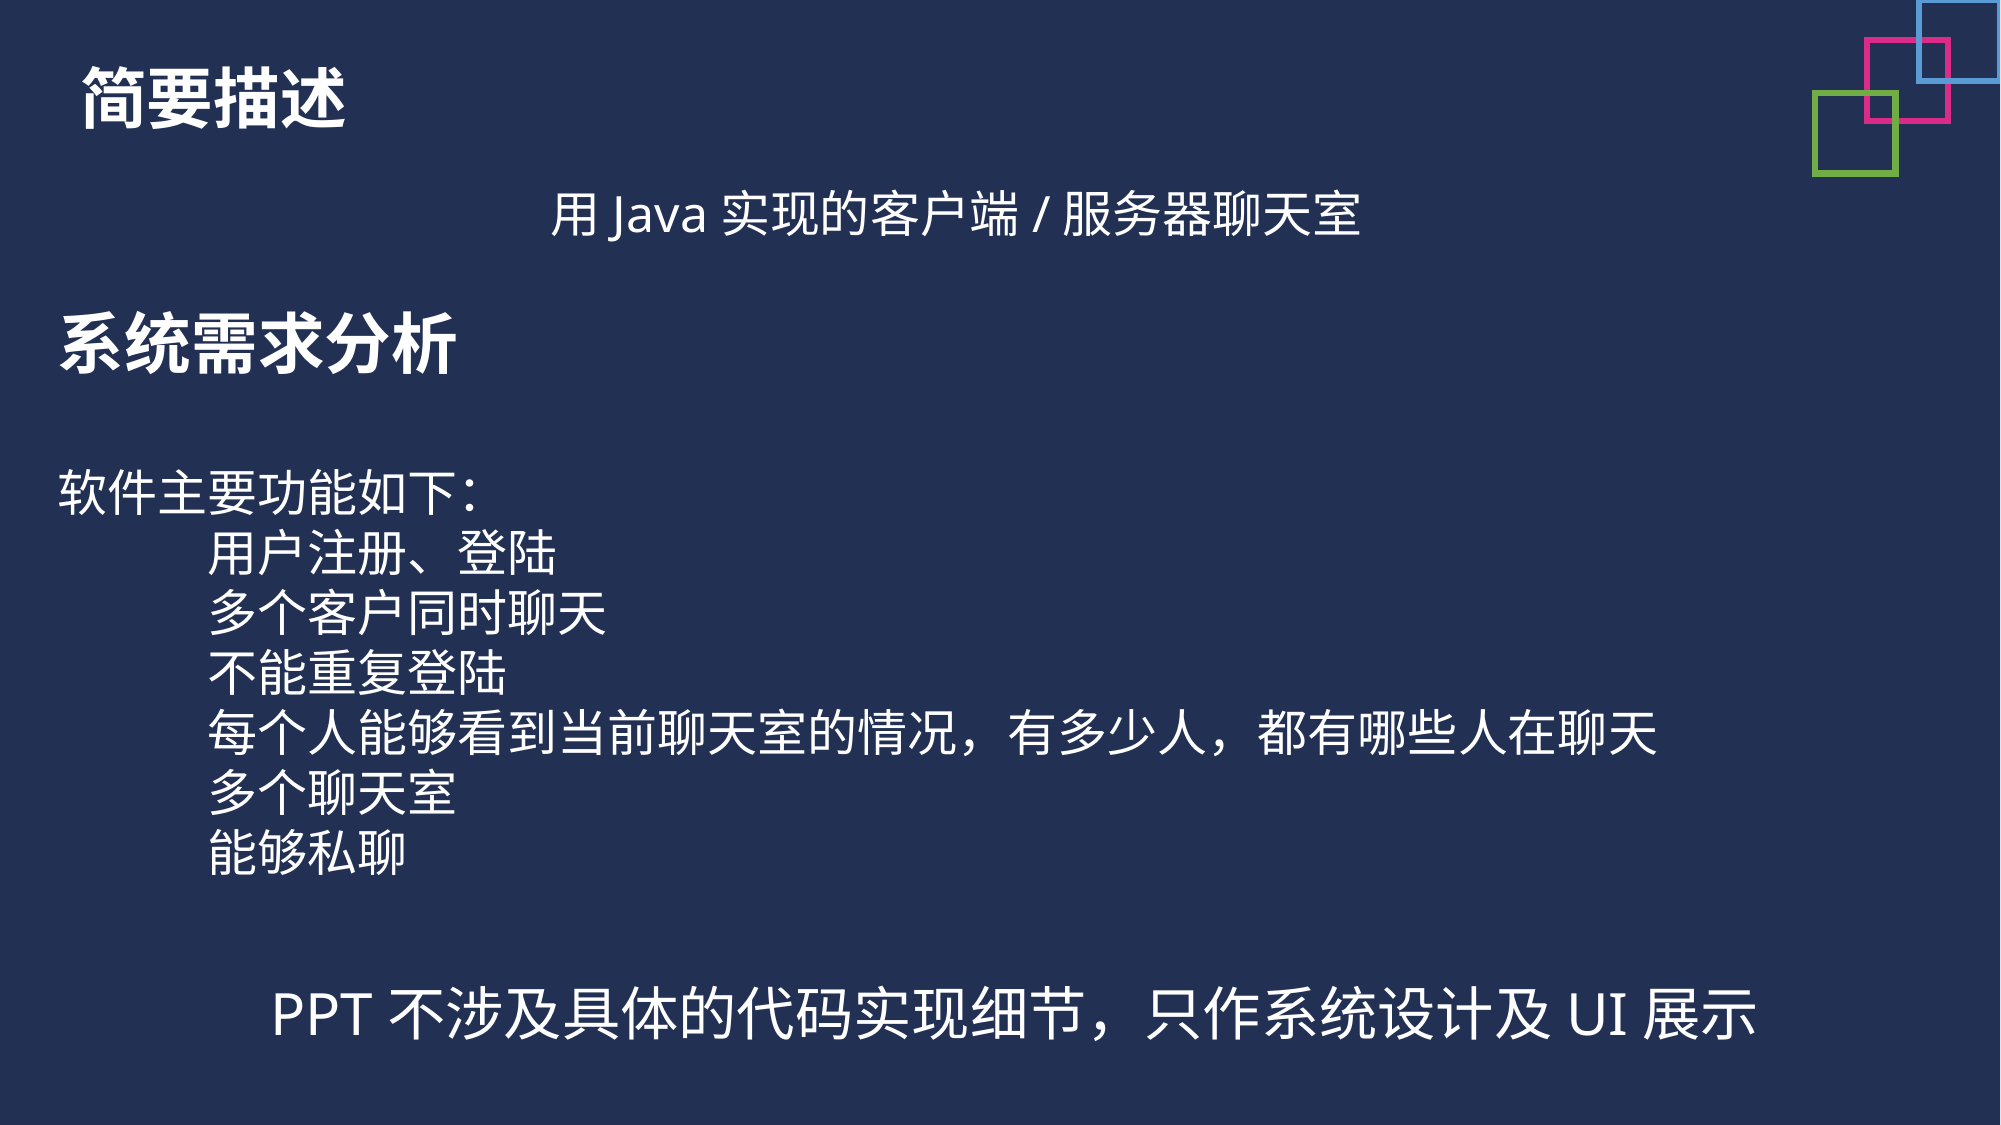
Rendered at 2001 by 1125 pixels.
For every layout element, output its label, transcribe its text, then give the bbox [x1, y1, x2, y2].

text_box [1814, 0, 2000, 174]
text_box 简要描述 用Java实现的客户端/服务器聊天室 [65, 49, 1848, 250]
text_box PPT不涉及具体的代码实现细节，只作系统设计及UI展示 [255, 970, 1815, 1055]
text_box 系统需求分析 软件主要功能如下： 用户注册、登陆 多个客户同时聊天 不能重复登陆 每个人能够看到当前聊天室的情况，有多少人，都有哪些人在聊天 多个聊天室 能够私聊 [43, 294, 1848, 890]
